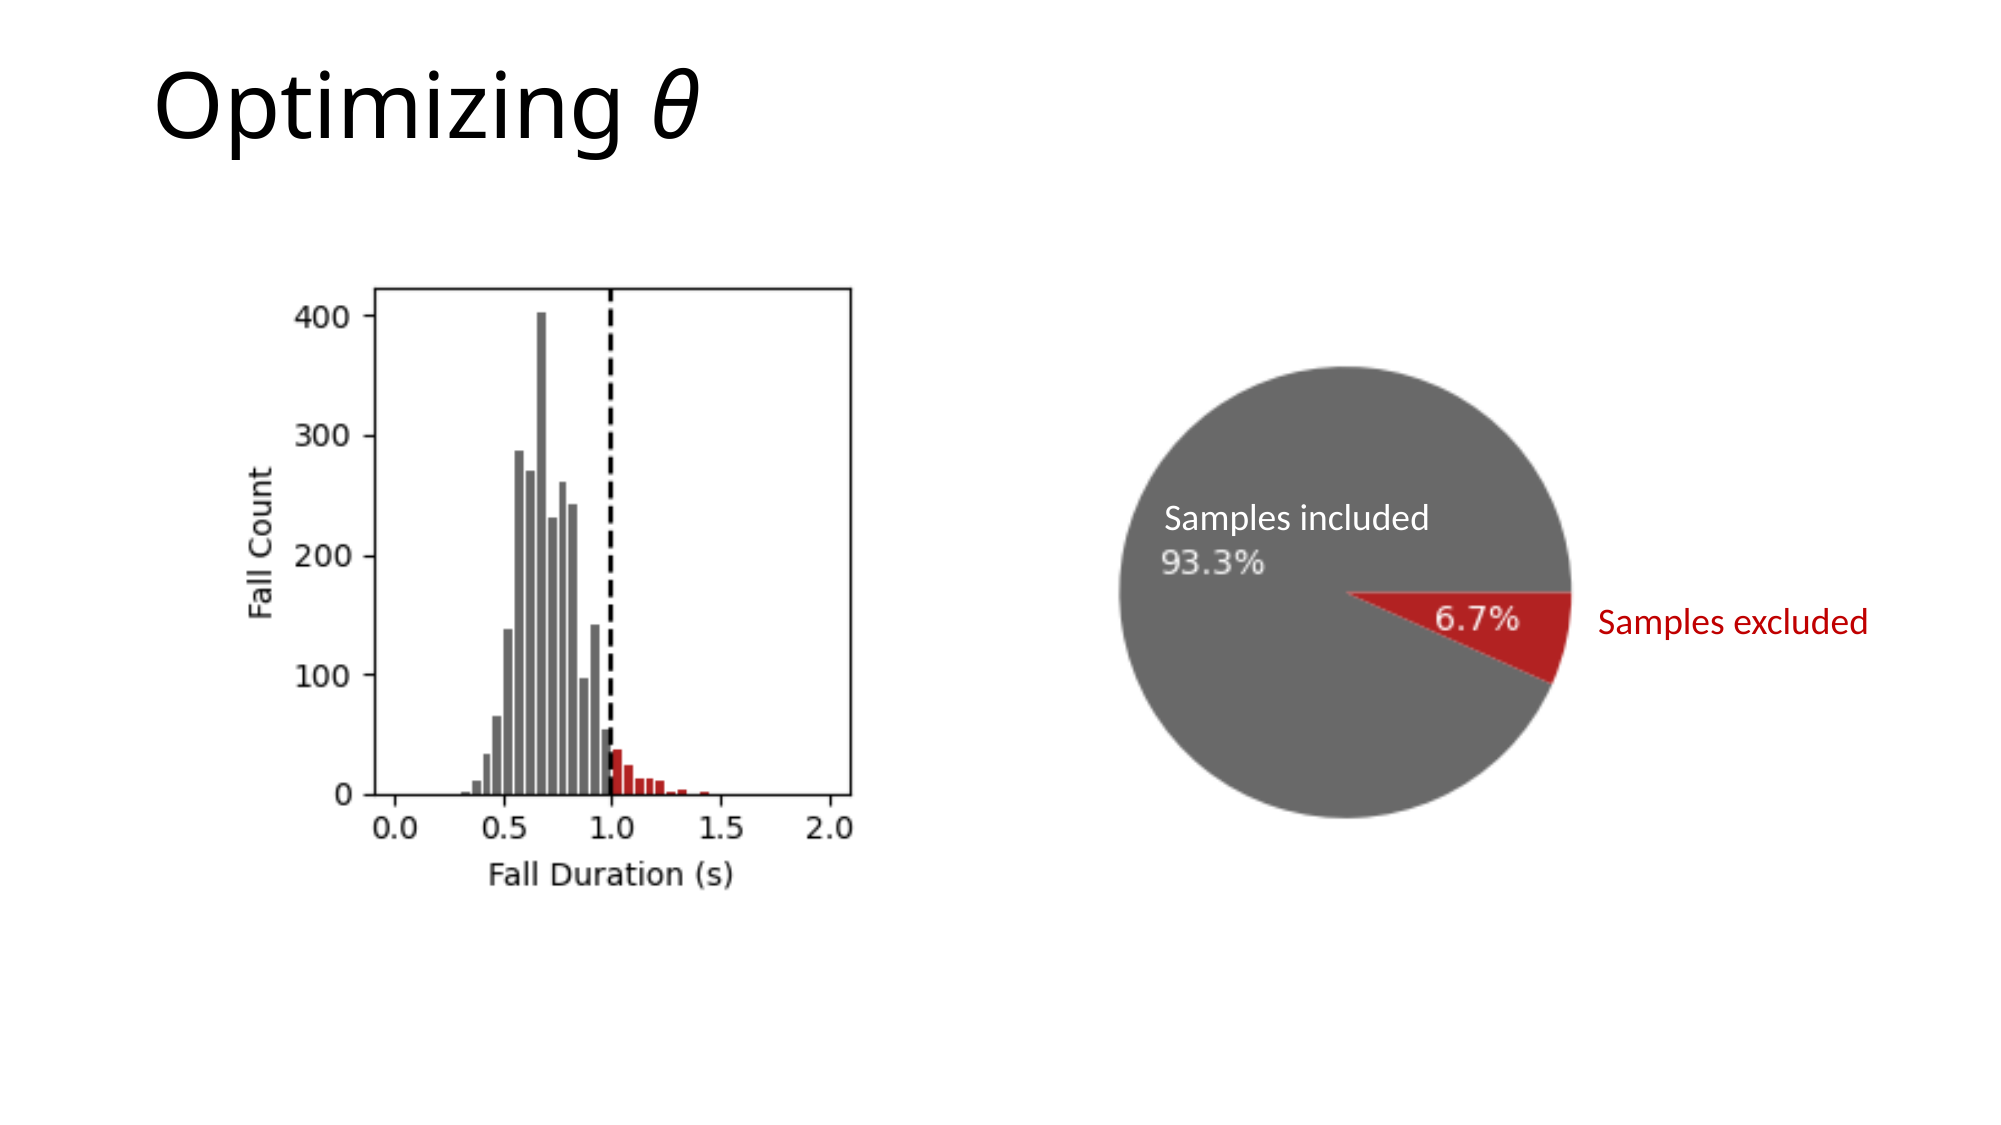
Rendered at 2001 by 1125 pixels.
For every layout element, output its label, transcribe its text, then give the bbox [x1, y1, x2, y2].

title Optimizing θ [137, 0, 1863, 218]
picture [216, 255, 886, 924]
picture [970, 223, 1704, 956]
text_box Samples excluded [1704, 589, 1886, 650]
